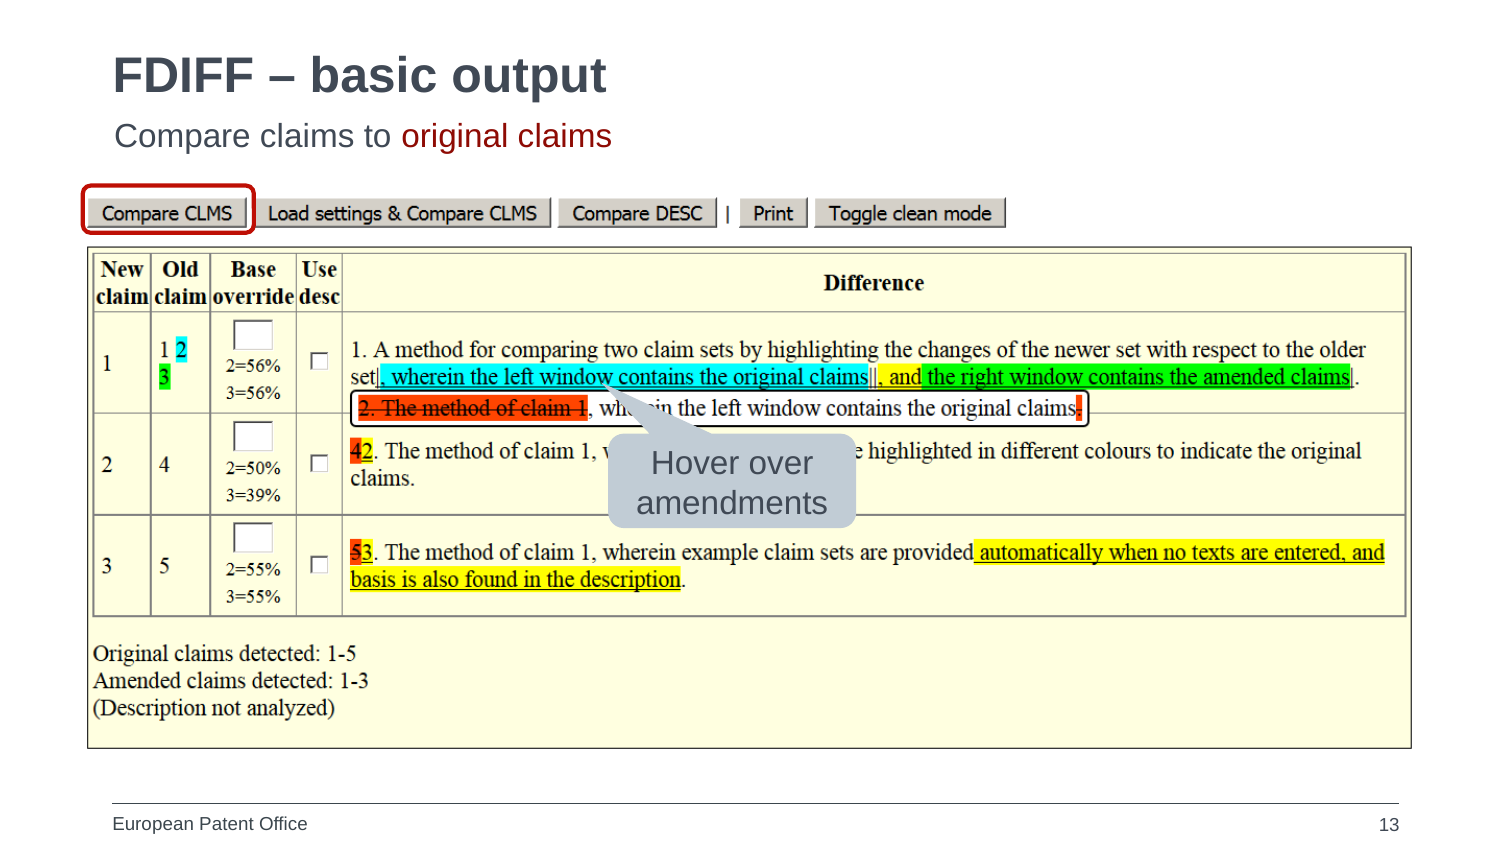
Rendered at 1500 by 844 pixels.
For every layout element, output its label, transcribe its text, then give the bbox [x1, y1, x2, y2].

picture [83, 186, 1417, 753]
text_box Compare claims to original claims [114, 114, 613, 155]
slide_number 13 [1049, 812, 1400, 840]
title FDIFF – basic output [112, 44, 1400, 111]
